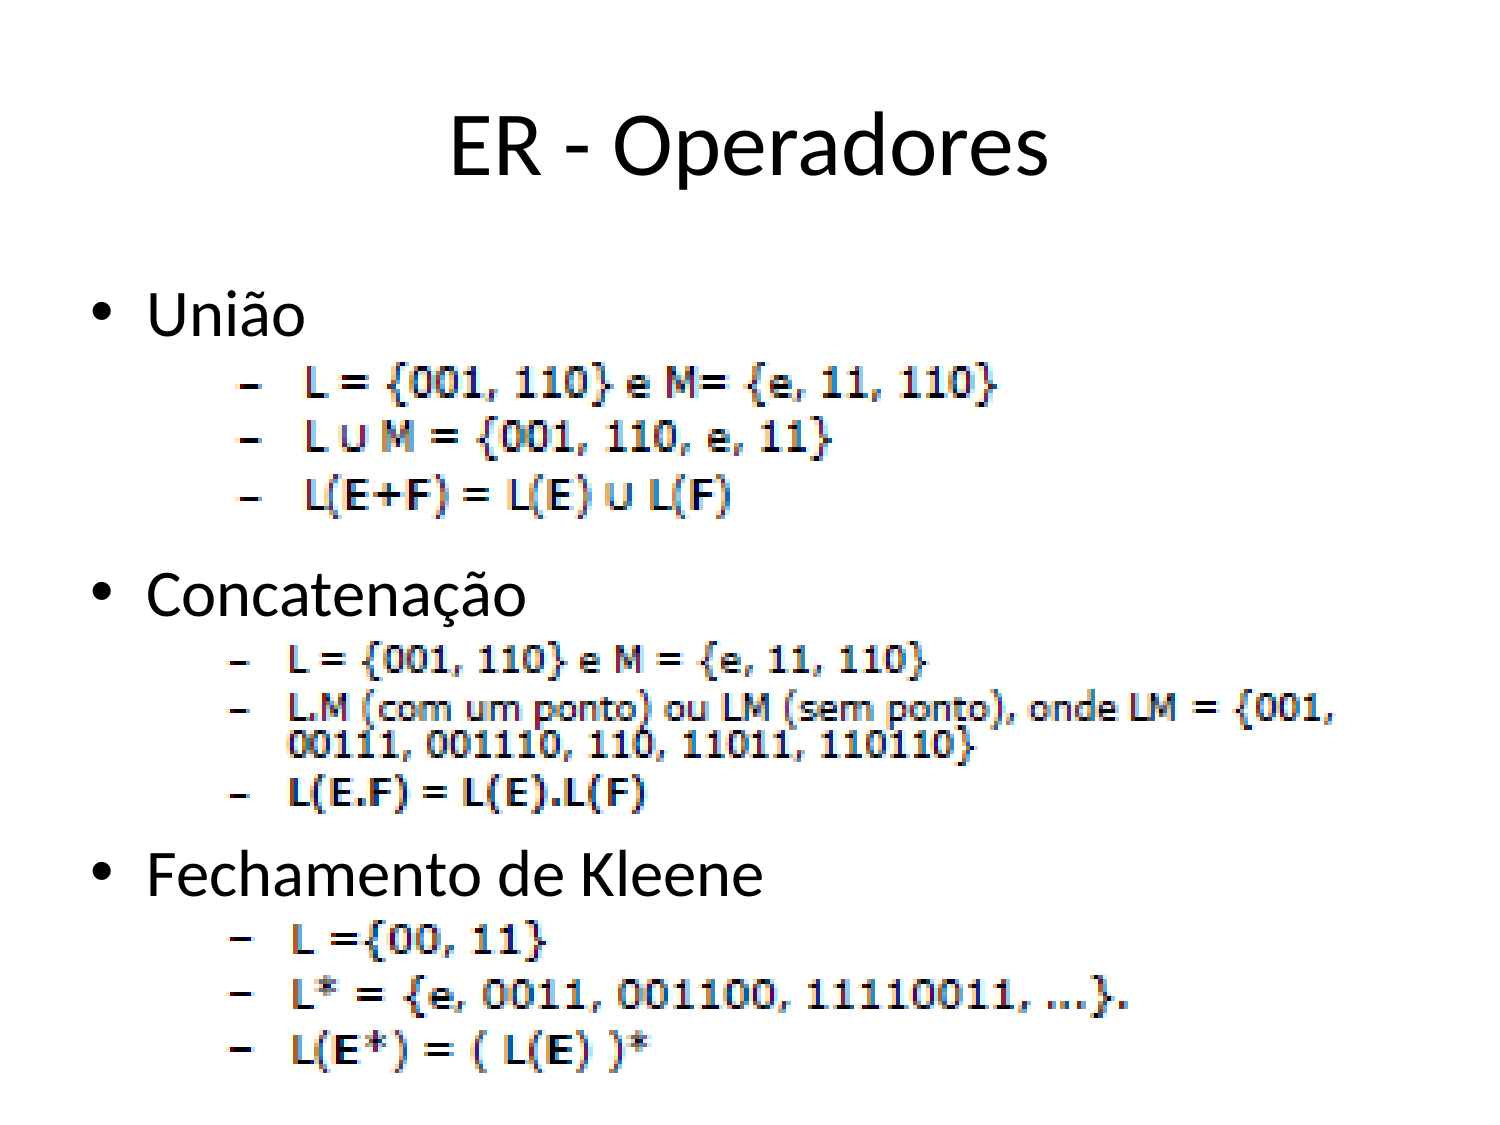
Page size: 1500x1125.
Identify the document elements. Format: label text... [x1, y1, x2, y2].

list União Concatenação Fechamento de Kleene [75, 262, 1425, 1005]
picture [218, 349, 1011, 524]
title ER - Operadores [75, 45, 1425, 233]
picture [218, 633, 1345, 823]
picture [218, 916, 1141, 1082]
